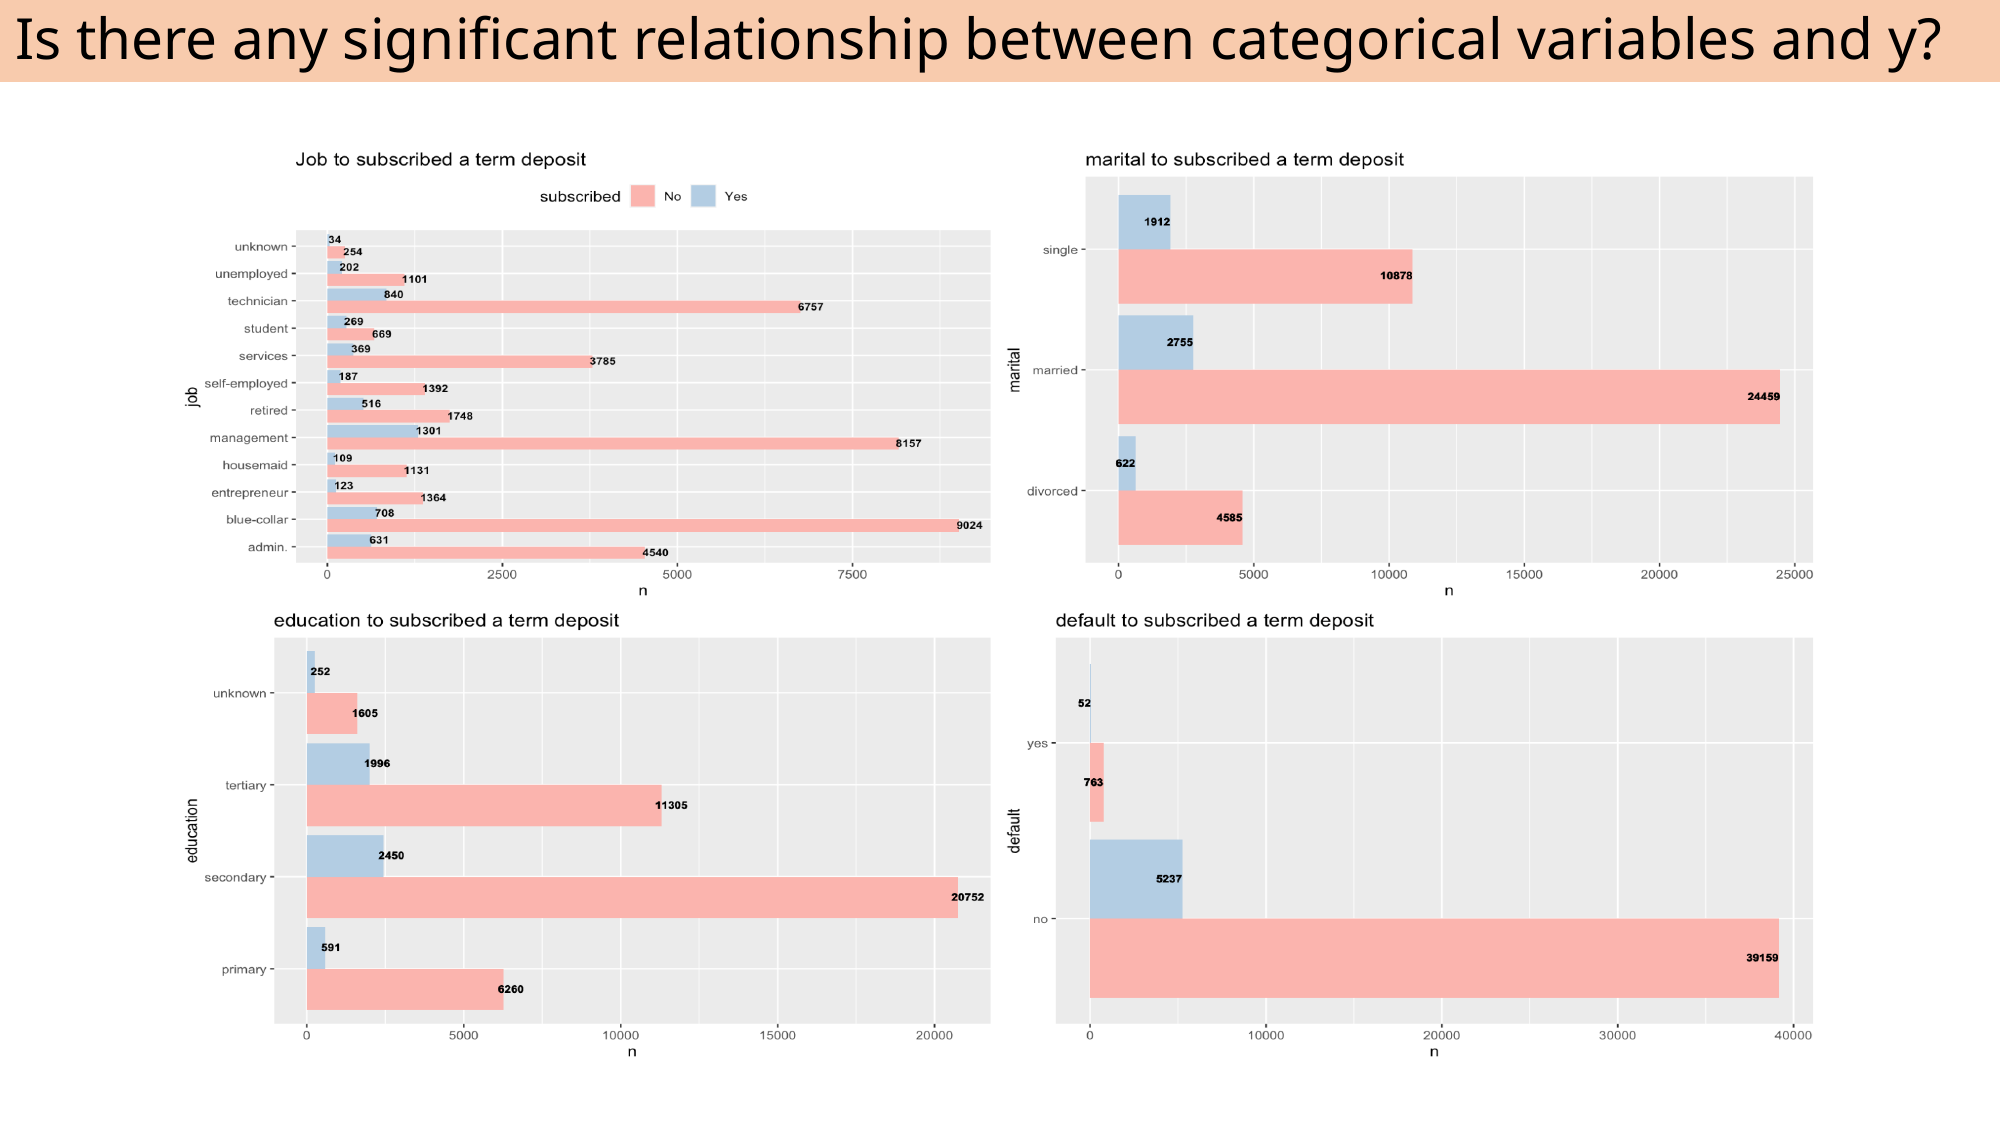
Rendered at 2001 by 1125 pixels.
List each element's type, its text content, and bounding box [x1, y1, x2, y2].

title Is there any significant relationship between categorical variables and y? [0, 0, 2000, 82]
picture [181, 146, 1819, 1062]
